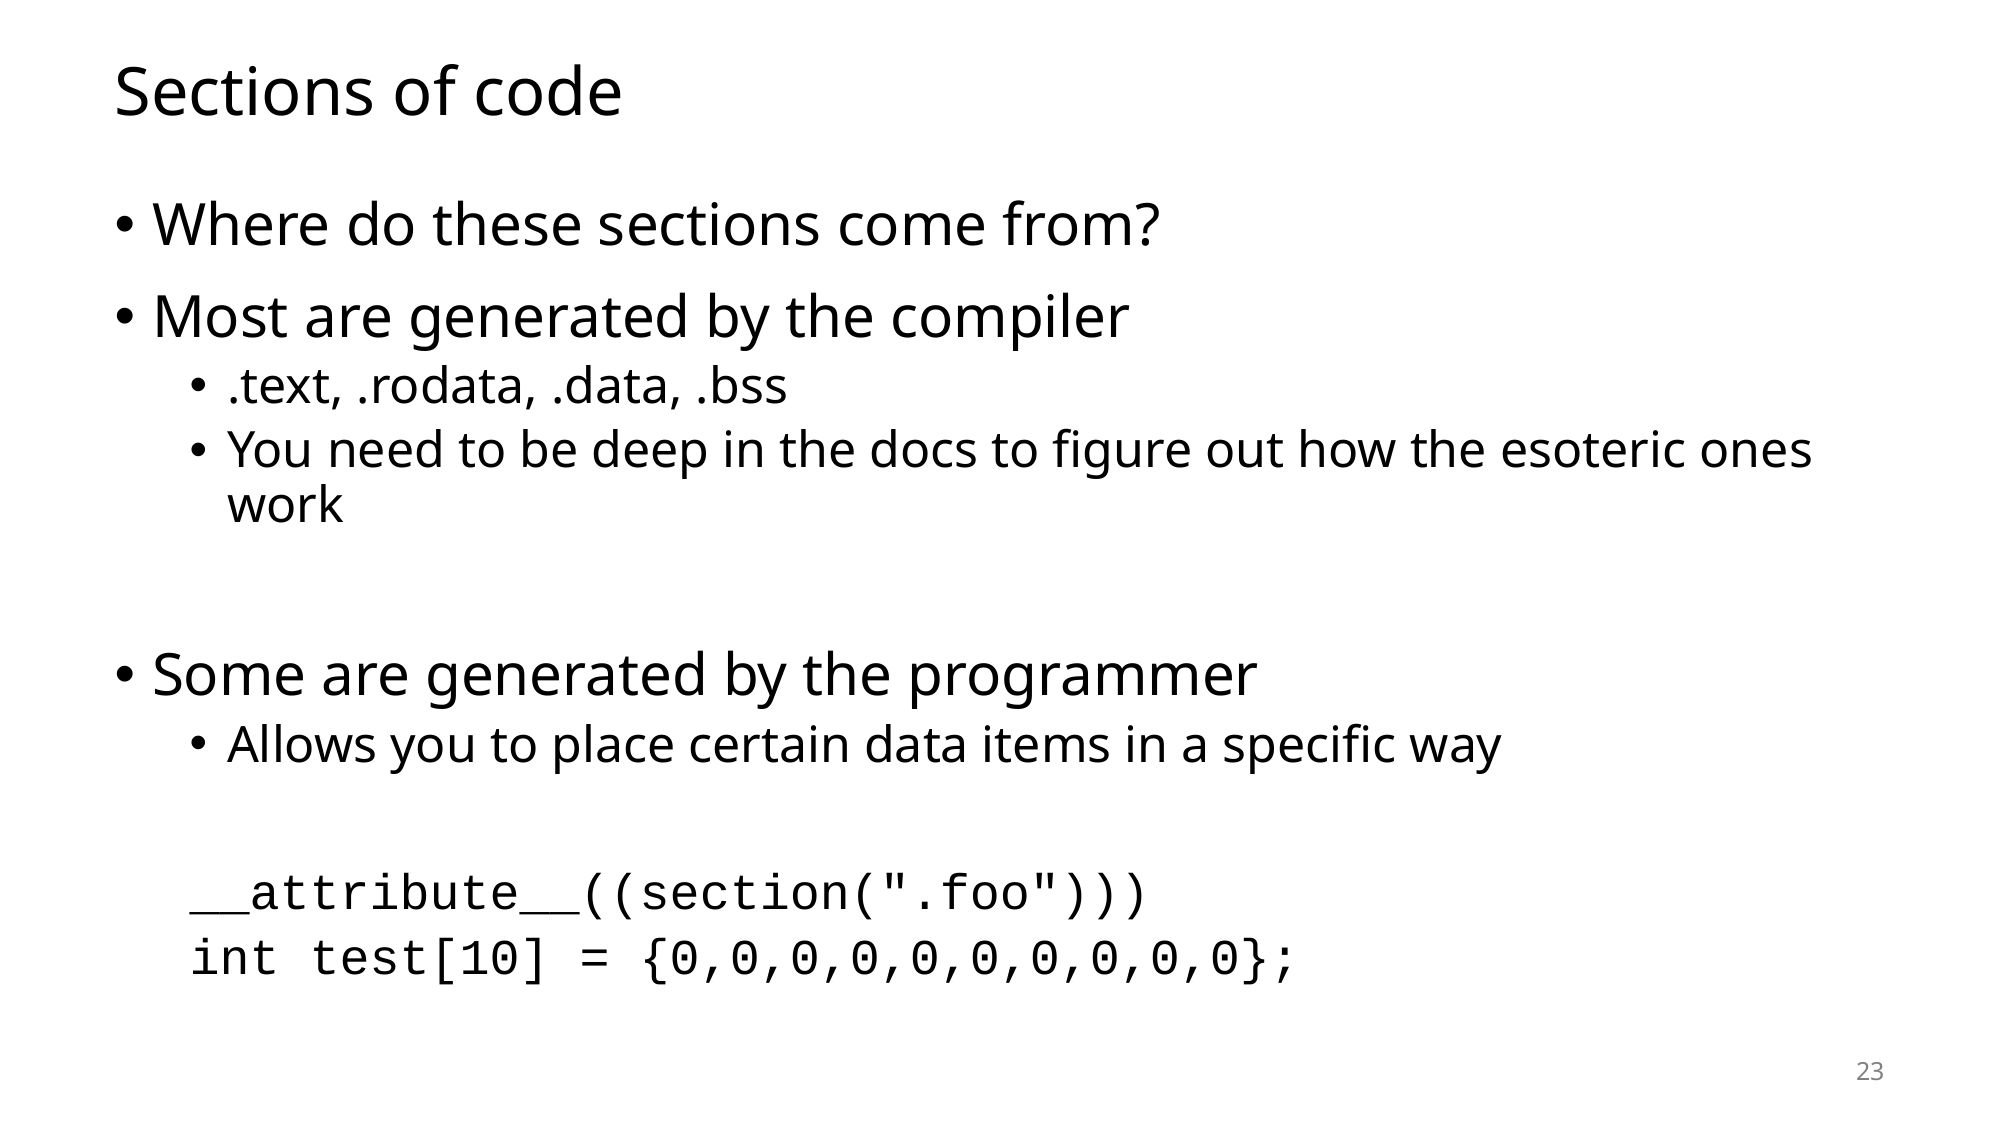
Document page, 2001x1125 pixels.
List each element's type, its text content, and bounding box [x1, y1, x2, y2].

list Where do these sections come from? Most are generated by the compiler .text, .rodata, .data, .bss You need to be deep in the docs to figure out how the esoteric ones work Some are generated by the programmer Allows you to place certain data items in a specific way __attribute__((section(".foo"))) int test[10] = {0,0,0,0,0,0,0,0,0,0}; [99, 187, 1900, 1013]
title Sections of code [99, 37, 1900, 150]
slide_number 23 [1749, 1042, 1900, 1103]
